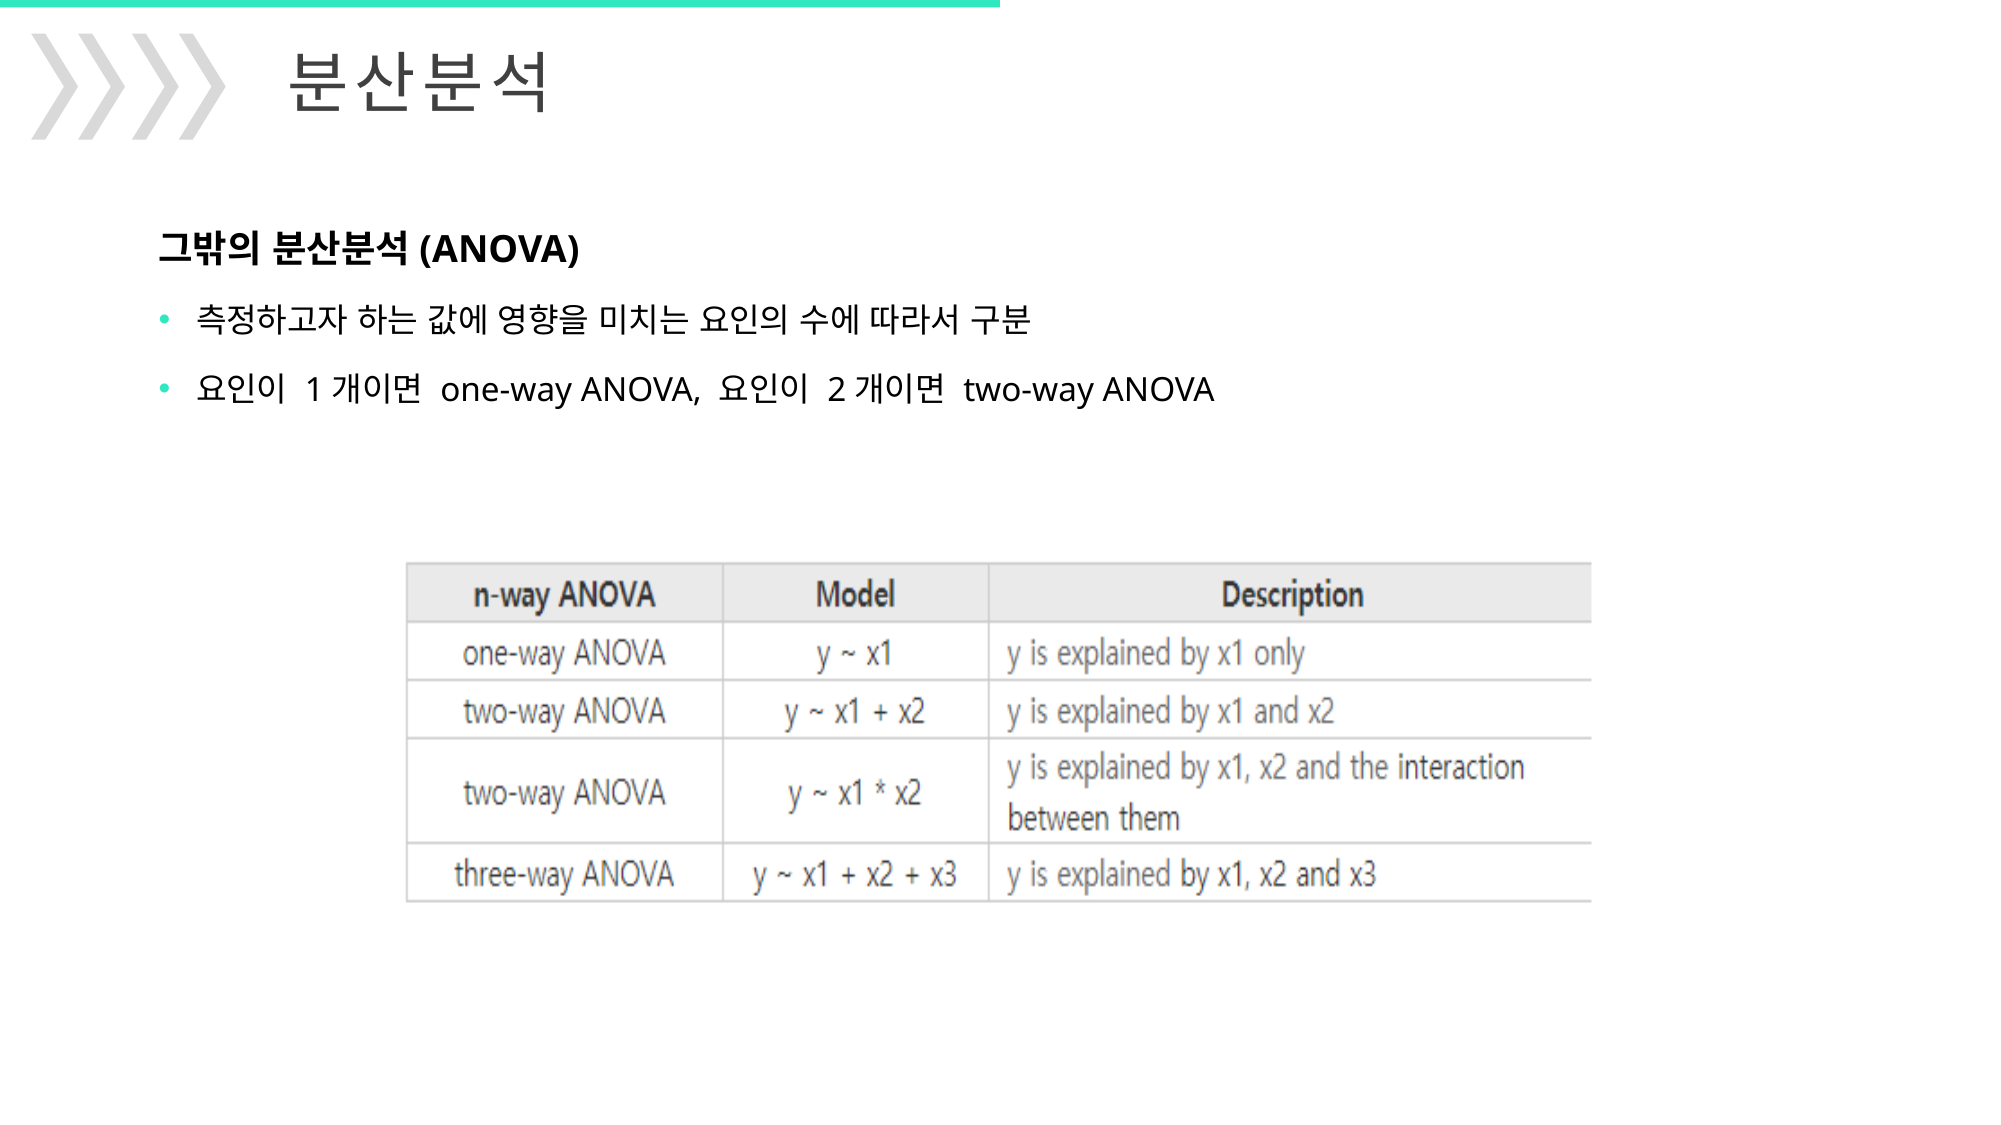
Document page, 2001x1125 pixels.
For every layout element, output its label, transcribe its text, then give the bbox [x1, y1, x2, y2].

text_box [131, 33, 226, 140]
text_box [0, 0, 1001, 8]
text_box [31, 33, 125, 140]
picture [401, 556, 1599, 911]
text_box 분산분석 [272, 33, 1983, 129]
text_box 그밖의 분산분석(ANOVA) 측정하고자 하는 값에 영향을 미치는 요인의 수에 따라서 구분 요인이 1개이면 one-way ANOVA, 요인이 2개이면 two-way ANOVA [143, 208, 1857, 392]
